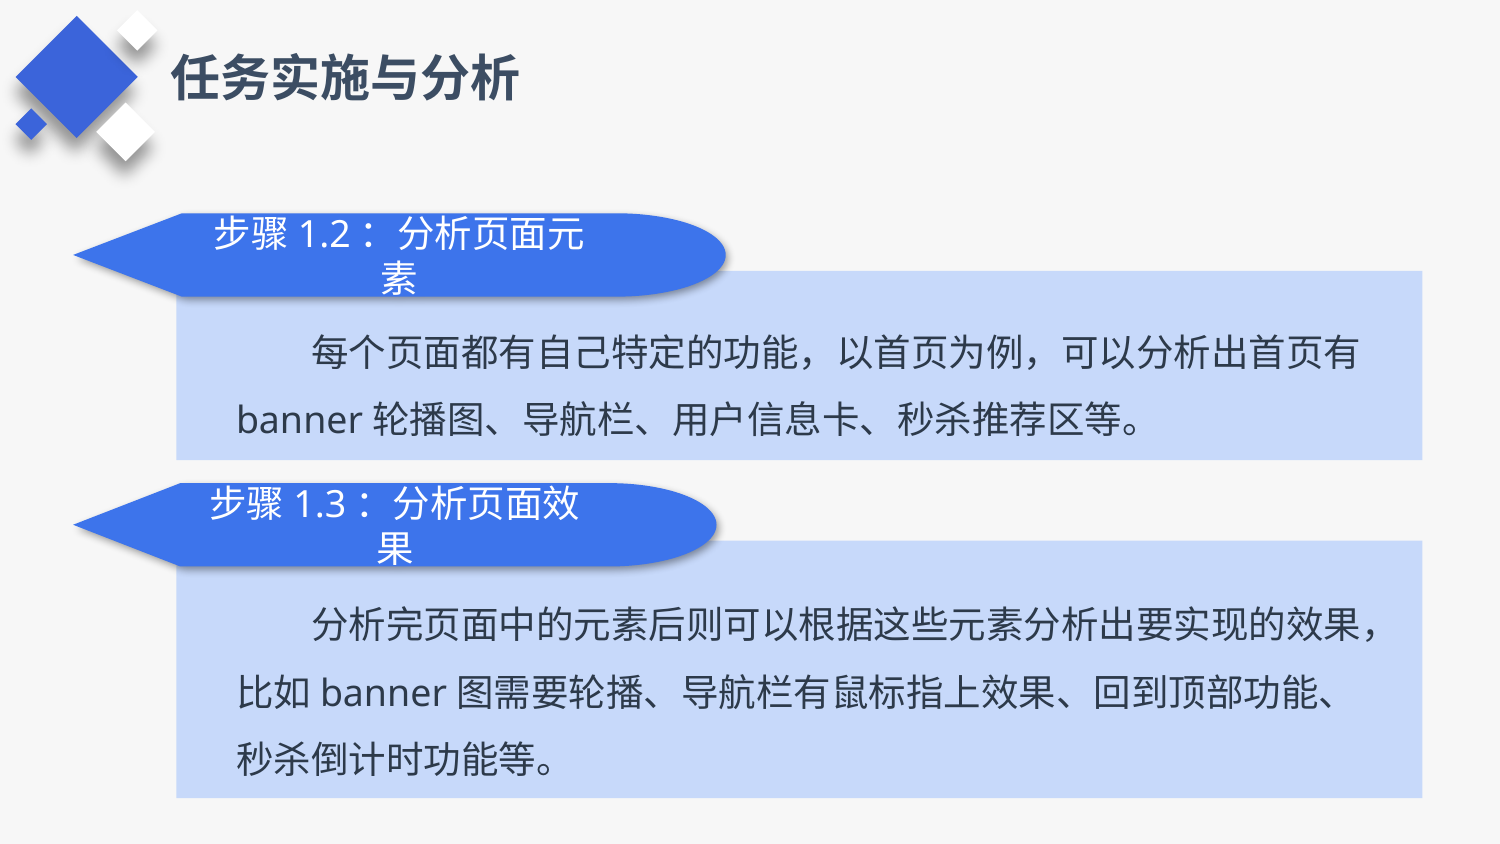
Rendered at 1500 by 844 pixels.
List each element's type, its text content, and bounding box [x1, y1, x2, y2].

text_box 分析完页面中的元素后则可以根据这些元素分析出要实现的效果，比如banner图需要轮播、导航栏有鼠标指上效果、回到顶部功能、秒杀倒计时功能等。 [221, 571, 1407, 789]
text_box [175, 540, 1423, 799]
text_box [13, 106, 49, 142]
text_box [94, 101, 157, 163]
text_box 任务实施与分析 [155, 39, 536, 114]
text_box [175, 270, 1423, 461]
text_box 步骤1.3：分析页面效果 [70, 482, 718, 568]
text_box [14, 14, 140, 140]
text_box 步骤1.2：分析页面元素 [70, 212, 727, 298]
text_box [115, 8, 159, 53]
text_box 每个页面都有自己特定的功能，以首页为例，可以分析出首页有banner轮播图、导航栏、用户信息卡、秒杀推荐区等。 [221, 298, 1407, 449]
